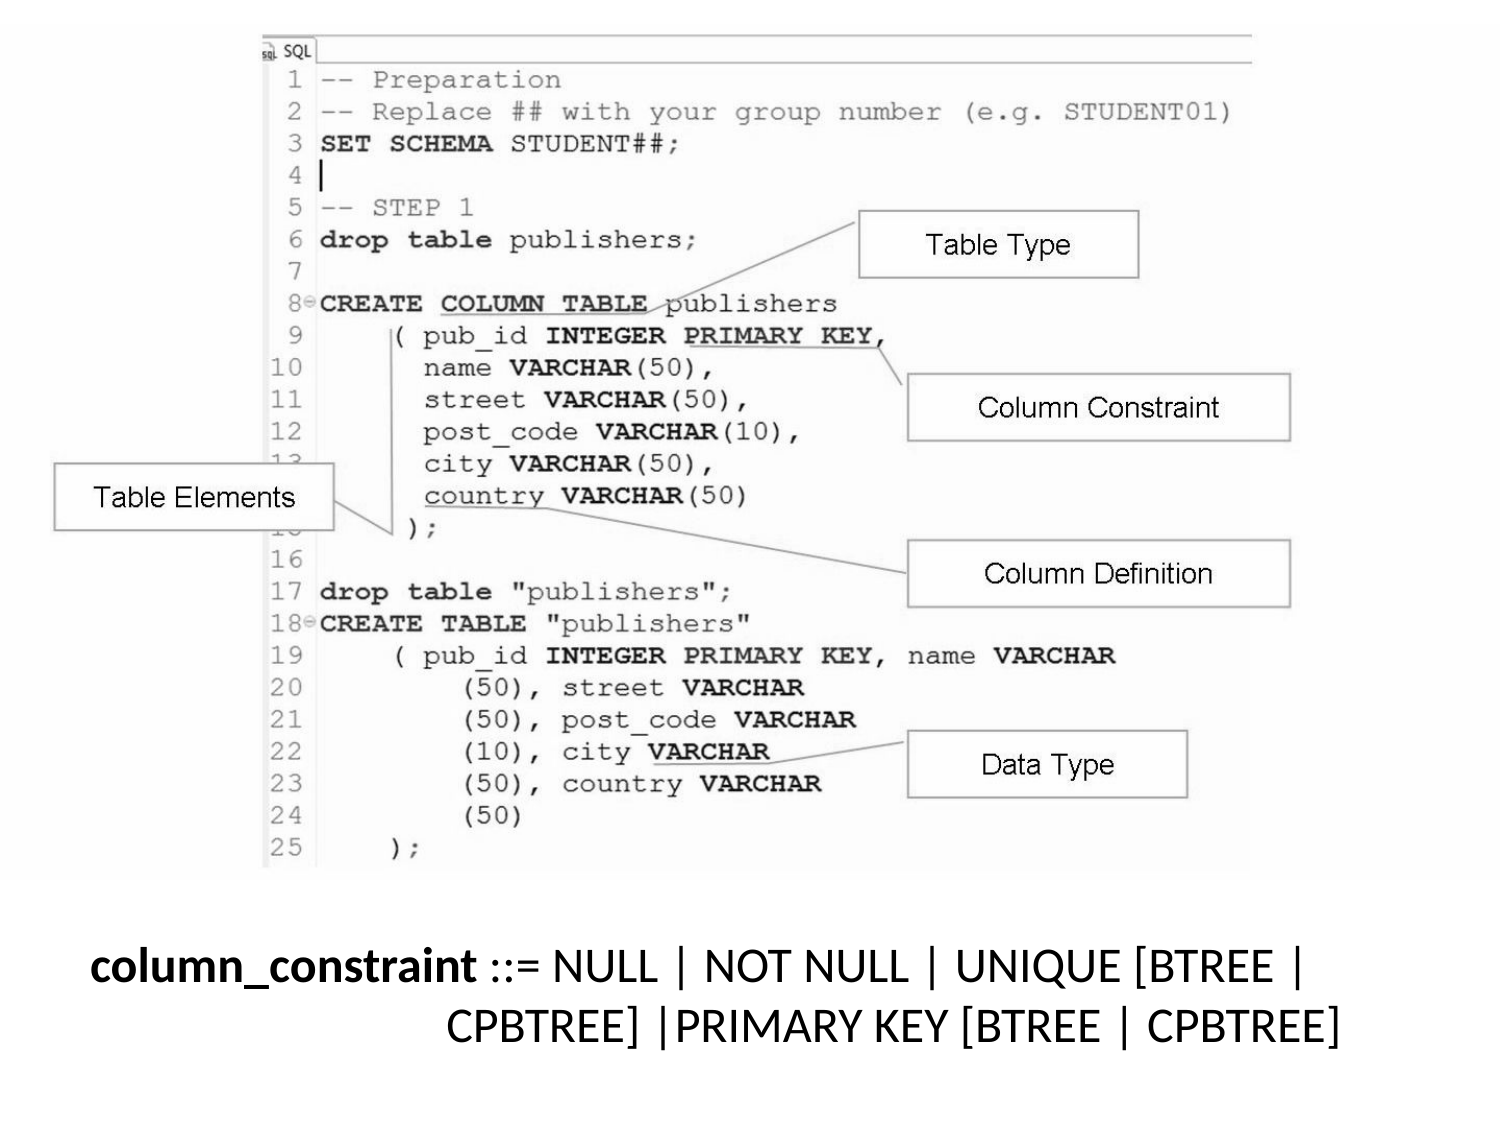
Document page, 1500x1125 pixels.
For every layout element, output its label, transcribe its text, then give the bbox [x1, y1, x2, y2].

picture [0, 24, 1500, 880]
list column_constraint ::= NULL | NOT NULL | UNIQUE [BTREE | CPBTREE] |PRIMARY KEY [BTREE | CPBTREE] [75, 924, 1450, 1125]
